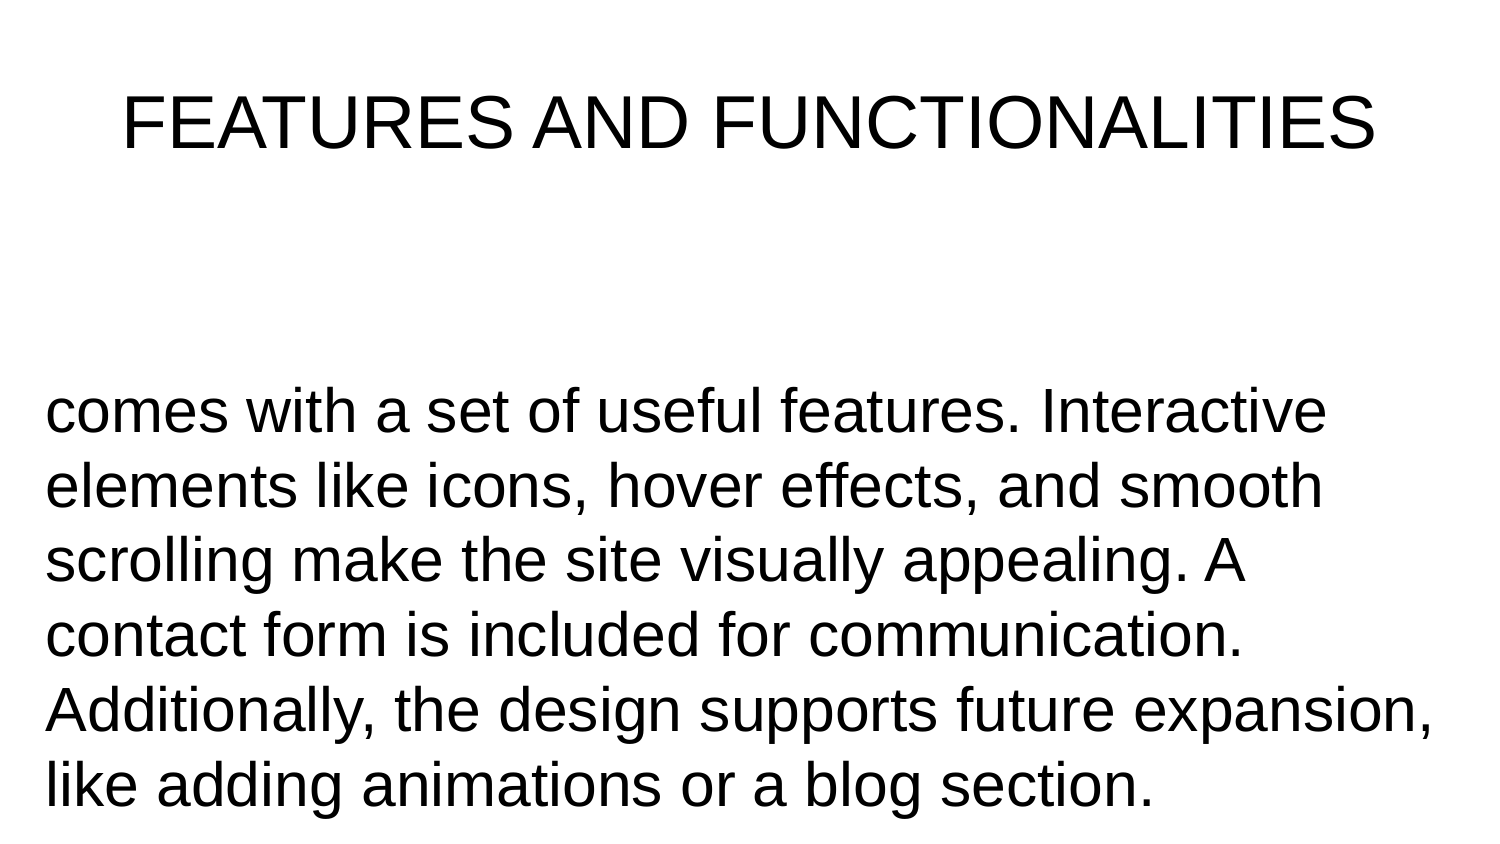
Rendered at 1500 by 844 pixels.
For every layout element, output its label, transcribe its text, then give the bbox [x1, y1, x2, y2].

text_box FEATURES AND FUNCTIONALITIES [30, 58, 1470, 179]
text_box comes with a set of useful features. Interactive elements like icons, hover effects, and smooth scrolling make the site visually appealing. A contact form is included for communication. Additionally, the design supports future expansion, like adding animations or a blog section. [30, 354, 1470, 835]
